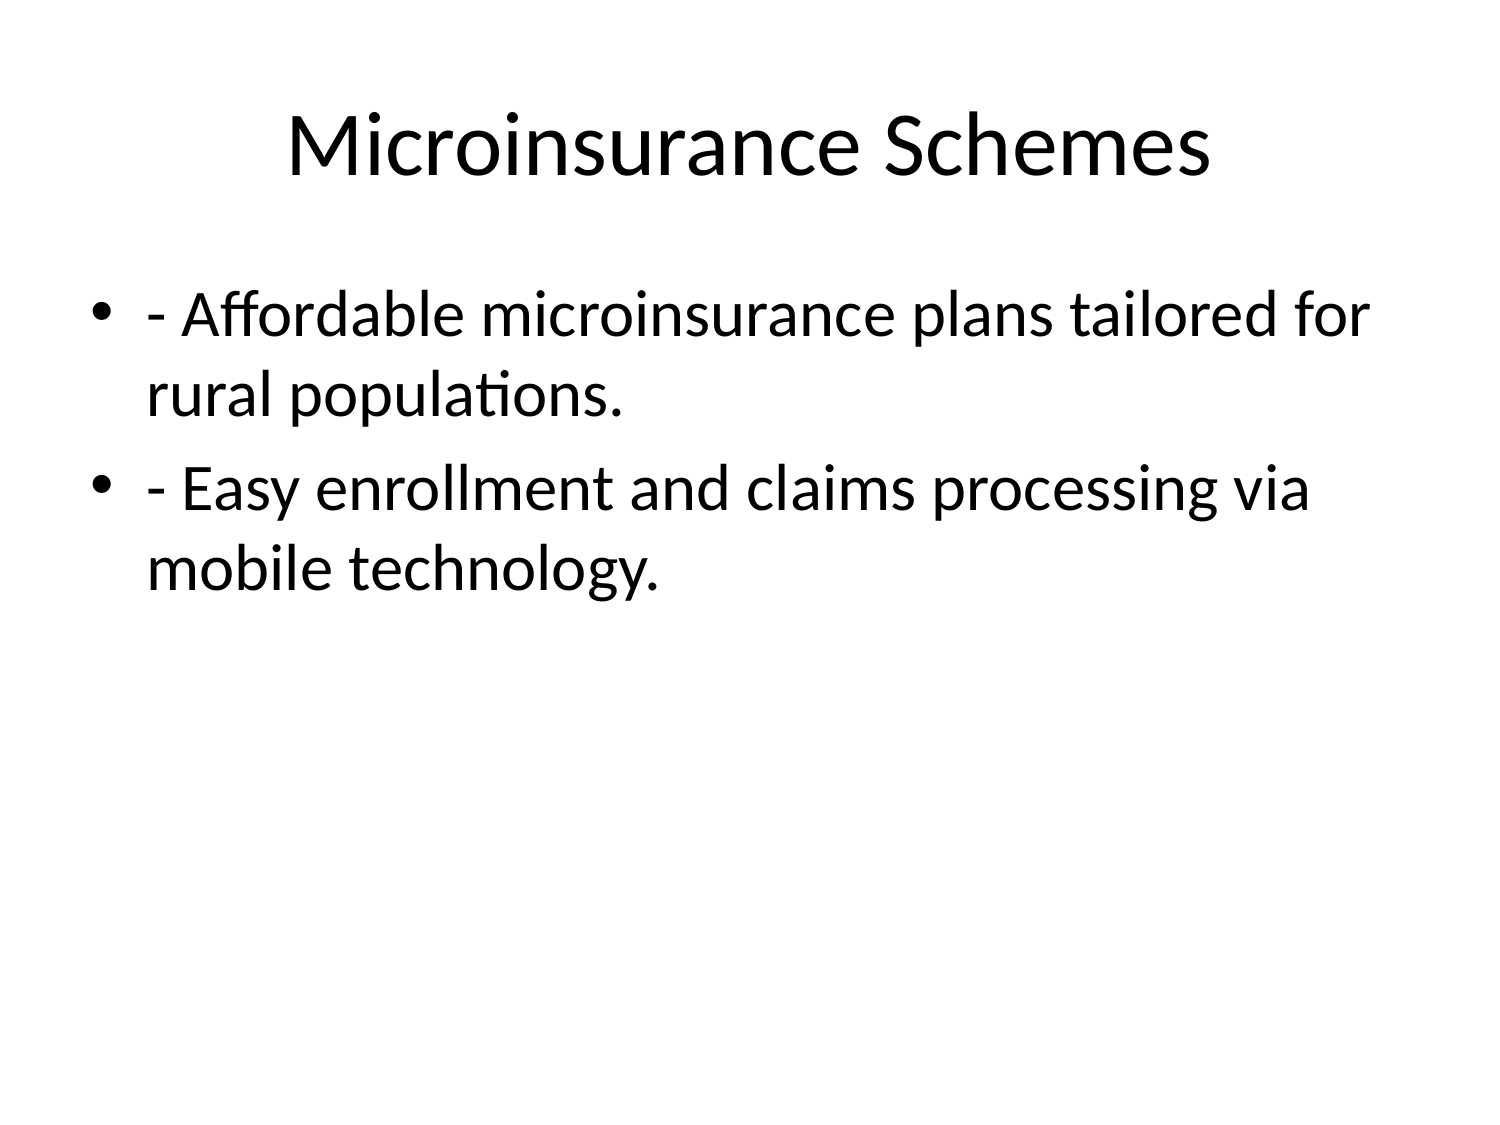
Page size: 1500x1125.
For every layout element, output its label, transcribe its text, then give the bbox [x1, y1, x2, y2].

title Microinsurance Schemes [75, 45, 1425, 233]
list - Affordable microinsurance plans tailored for rural populations. - Easy enrollment and claims processing via mobile technology. [75, 262, 1425, 1005]
